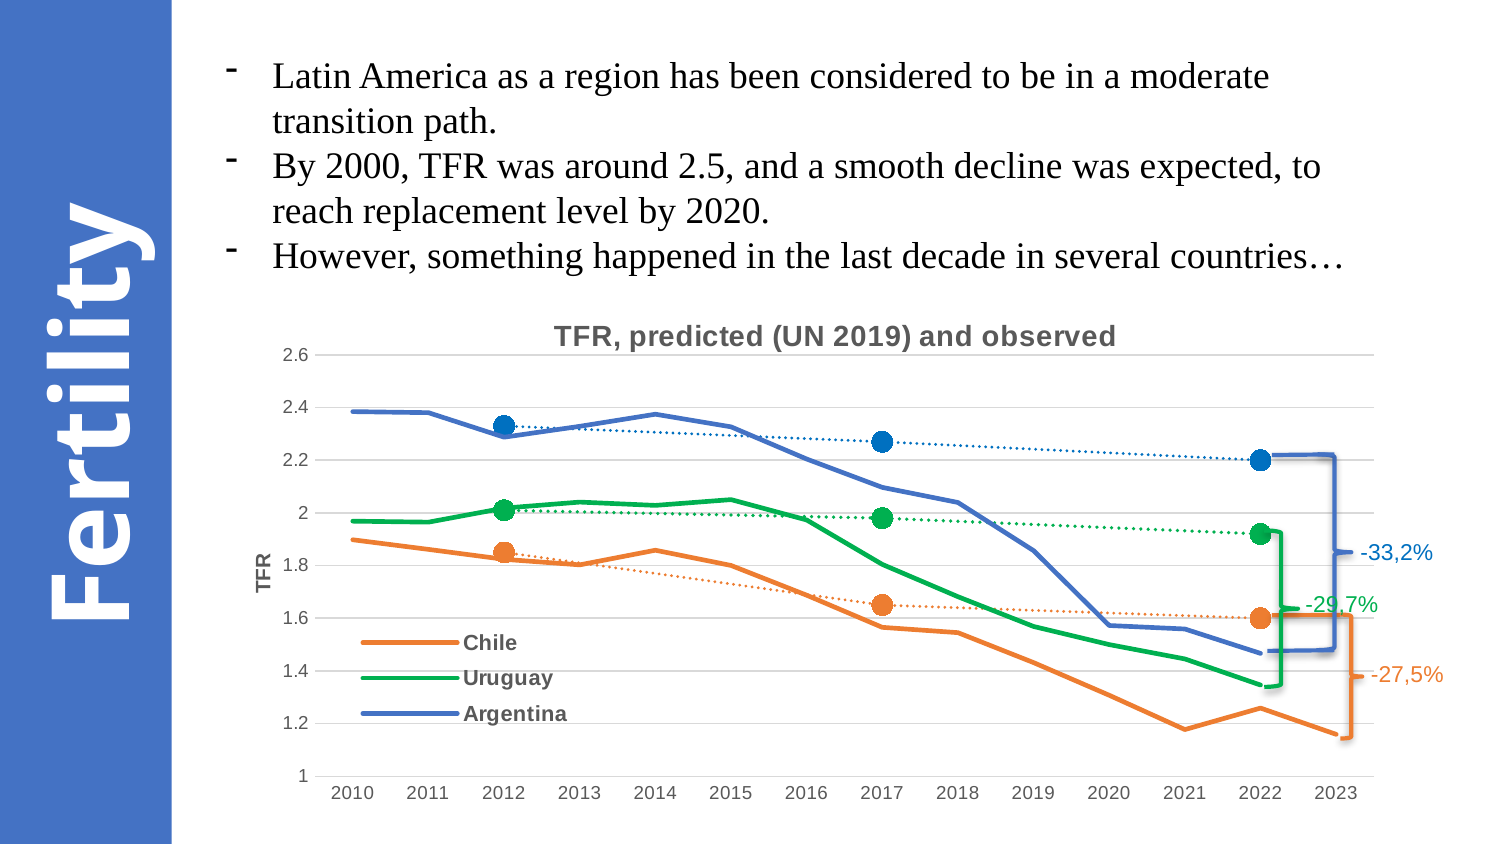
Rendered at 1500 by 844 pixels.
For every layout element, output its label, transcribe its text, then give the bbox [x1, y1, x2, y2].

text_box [1271, 614, 1452, 739]
chart [244, 292, 1427, 813]
text_box [0, 0, 172, 844]
text_box [289, 31, 1463, 111]
text_box Latin America as a region has been considered to be in a moderate transition path. By 2000, TFR was around 2.5, and a smooth decline was expected, to reach replacement level by 2020. However, something happened in the last decade in several countries… [210, 43, 1427, 418]
text_box Fertility trends [13, 11, 289, 821]
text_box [1263, 530, 1387, 688]
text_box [1267, 454, 1442, 652]
